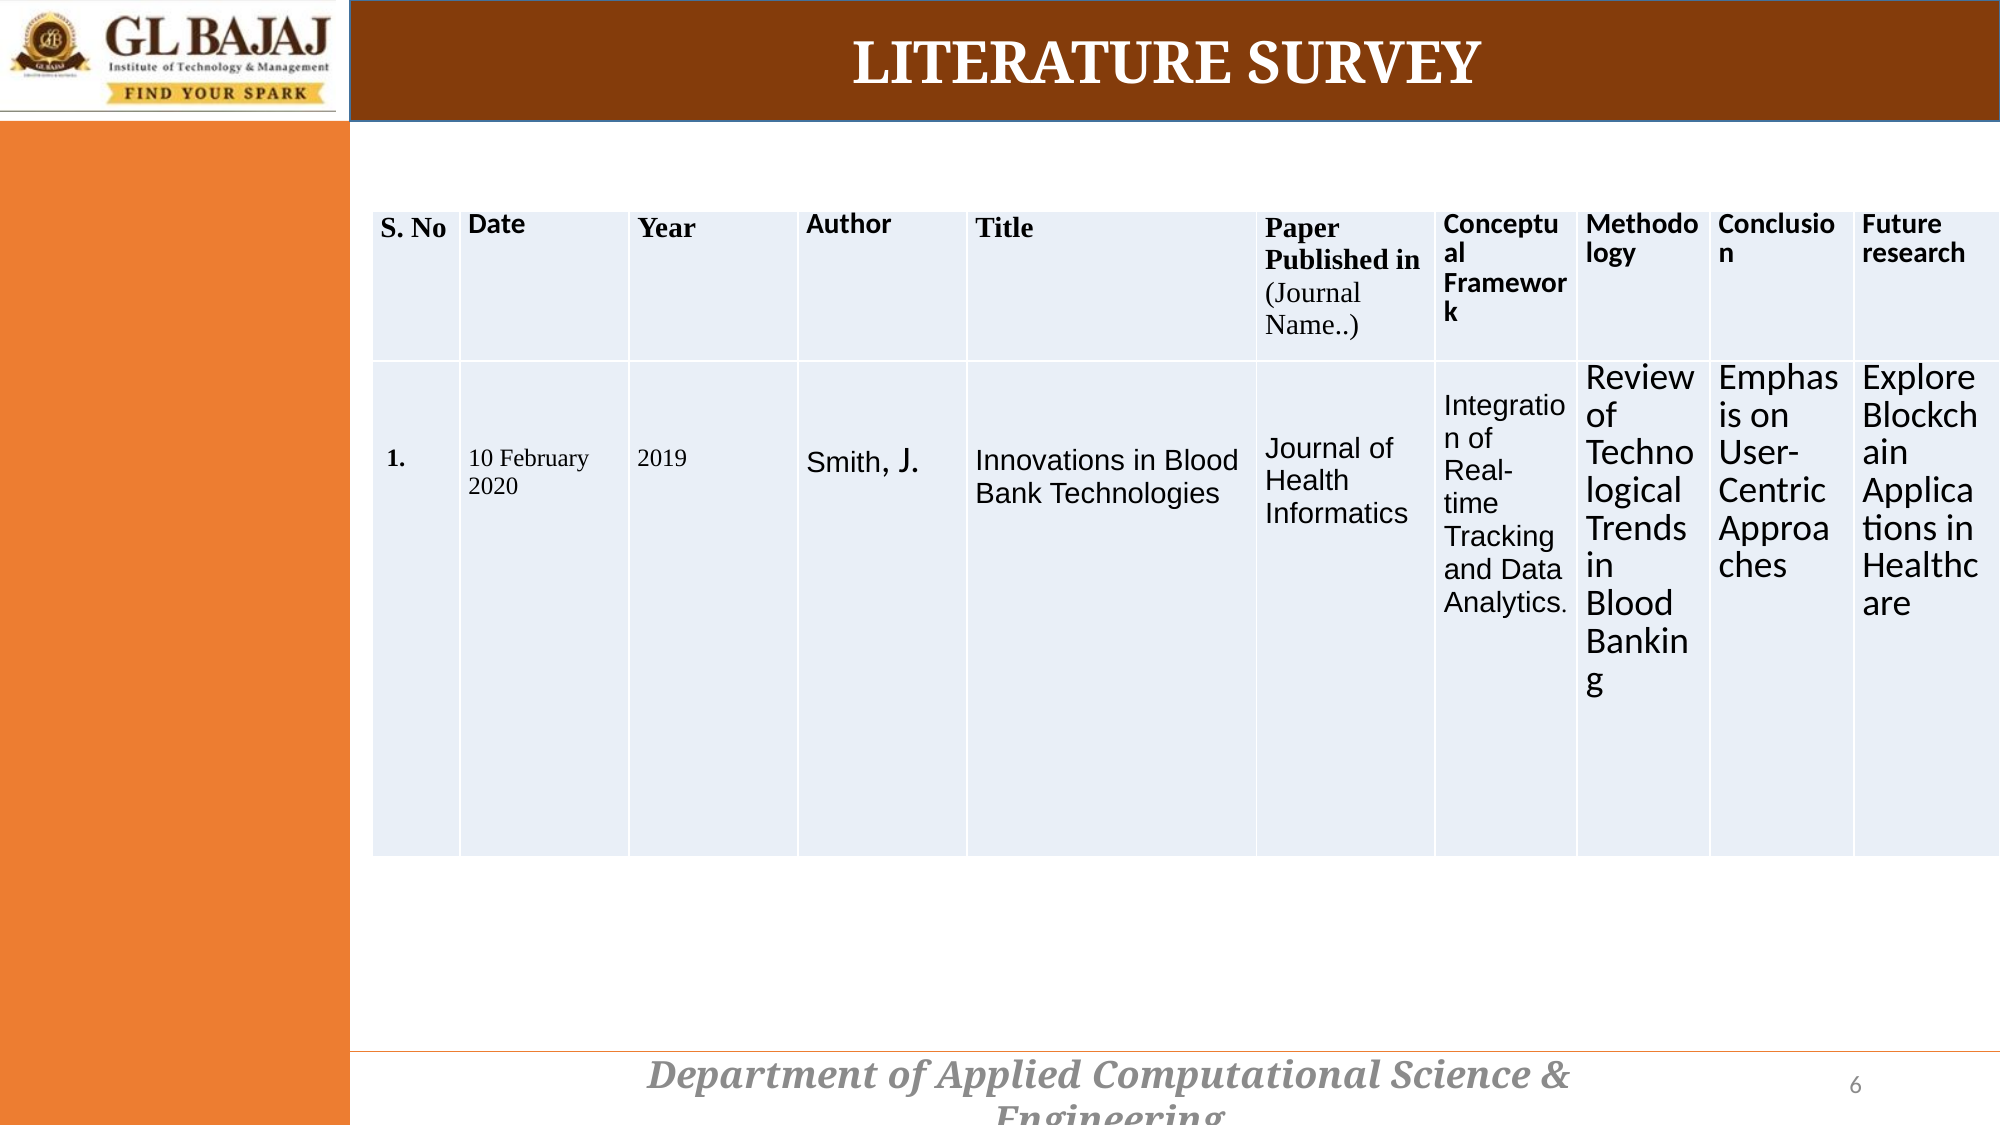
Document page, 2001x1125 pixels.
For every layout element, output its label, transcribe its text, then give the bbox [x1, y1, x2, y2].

table_cell Integration of Real-time Tracking and Data Analytics. [1436, 362, 1576, 856]
table_header Future research [1855, 212, 1999, 360]
footer Department of Applied Computational Science & Engineering [566, 1078, 1427, 1114]
table_cell Explore Blockchain Applications in Healthcare [1855, 362, 1999, 856]
picture [0, 0, 336, 112]
table_cell 2019 [630, 362, 797, 856]
table_cell Emphasis on User-Centric Approaches [1711, 362, 1853, 856]
table_header S. No [373, 212, 459, 360]
table_cell Review of Technological Trends in Blood Banking [1578, 362, 1709, 856]
table_cell 1. [373, 362, 459, 856]
table_header Conclusion [1711, 212, 1853, 360]
table_header Date [461, 212, 628, 360]
table_header Methodology [1578, 212, 1709, 360]
table_cell Smith, J. [799, 362, 966, 856]
table_header Author [799, 212, 966, 360]
table_cell 10 February 2020 [461, 362, 628, 856]
table_header Year [630, 212, 797, 360]
text_box [0, 119, 352, 1125]
table_header Title [968, 212, 1256, 360]
text_box LITERATURE SURVEY [349, 0, 2000, 122]
table_header Conceptual Framework [1436, 212, 1576, 360]
slide_number 6 [1427, 1053, 1878, 1114]
table_cell Innovations in Blood Bank Technologies [968, 362, 1256, 856]
table_cell Journal of Health Informatics [1257, 362, 1434, 856]
table_header Paper Published in (Journal Name..) [1257, 212, 1434, 360]
